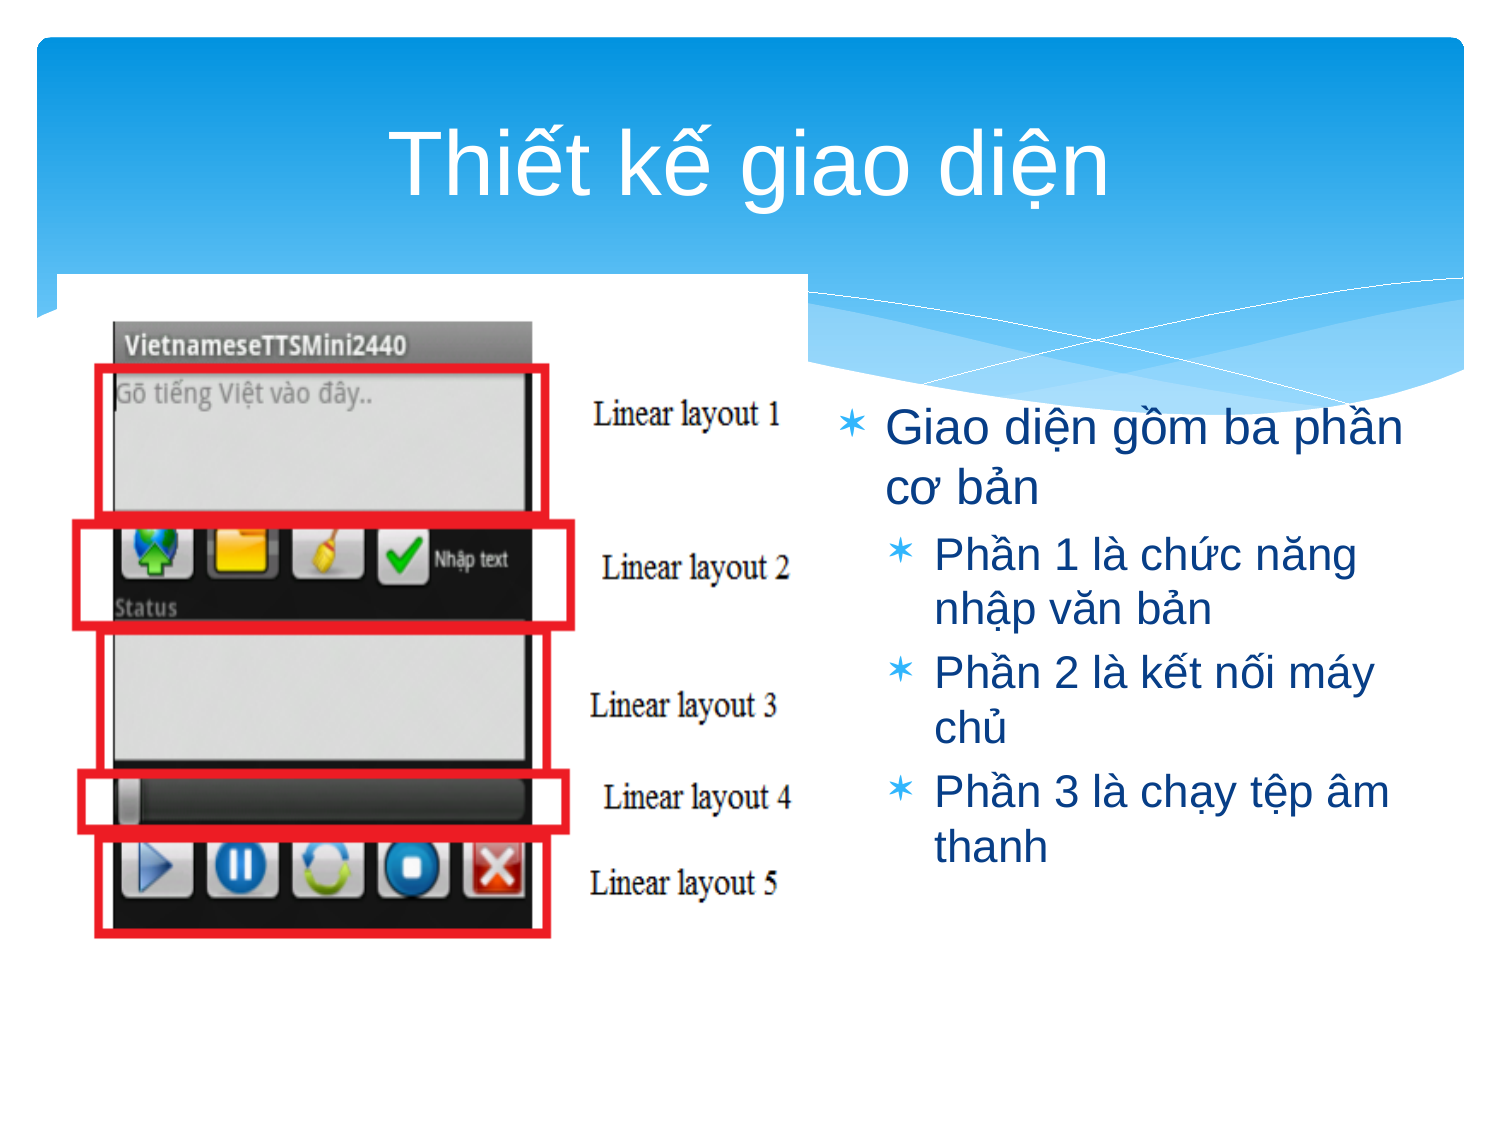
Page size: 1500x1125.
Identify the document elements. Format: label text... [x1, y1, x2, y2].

title Thiết kế giao diện [75, 55, 1425, 261]
picture [57, 274, 809, 963]
list Giao diện gồm ba phần cơ bản Phần 1 là chức năng nhập văn bản Phần 2 là kết nối máy chủ Phần 3 là chạy tệp âm thanh [825, 387, 1450, 1005]
